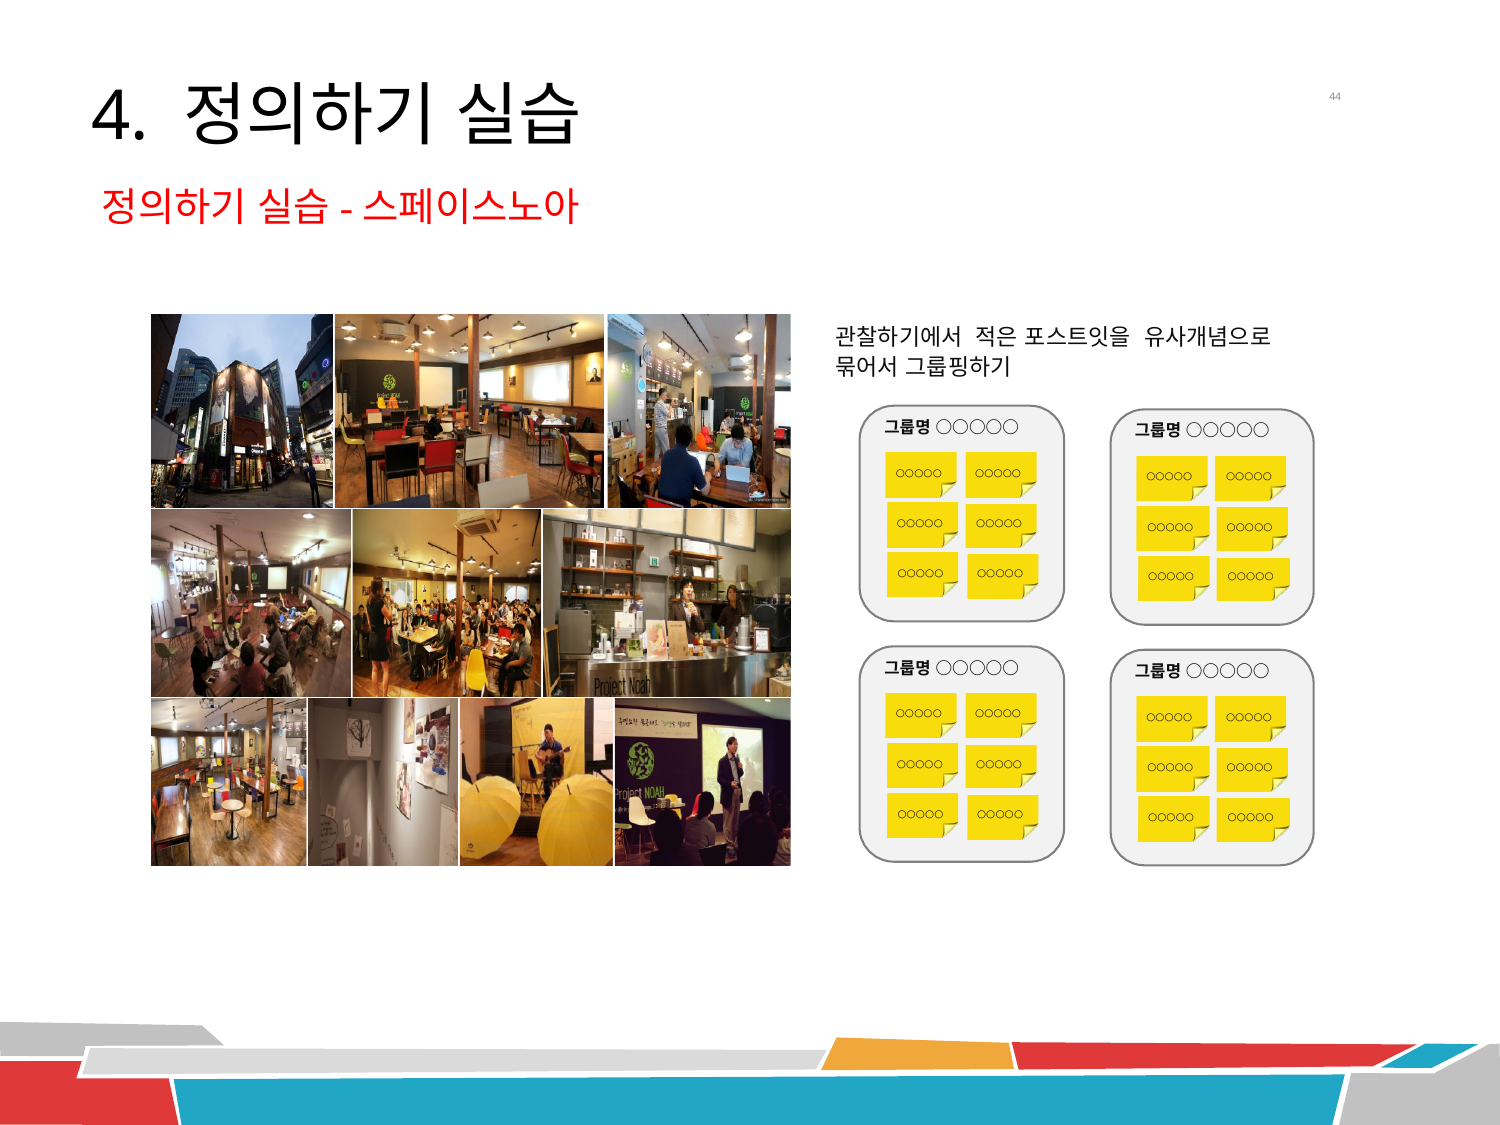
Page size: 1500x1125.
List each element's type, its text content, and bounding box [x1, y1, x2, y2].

text_box [1214, 456, 1287, 501]
text_box ○○○○○ [894, 706, 952, 720]
text_box ○○○○○ [1225, 760, 1283, 773]
text_box ○○○○○ [1146, 809, 1204, 823]
text_box [967, 554, 1039, 599]
text_box [965, 693, 1037, 738]
text_box [859, 646, 1065, 862]
text_box ○○○○○ [1226, 810, 1284, 823]
text_box [1136, 746, 1210, 792]
text_box [334, 314, 604, 508]
text_box [1216, 507, 1288, 551]
text_box ○○○○○ [1146, 569, 1204, 582]
text_box [1136, 696, 1208, 742]
text_box [887, 552, 959, 597]
text_box [1138, 556, 1210, 601]
text_box 관찰하기에서 적은 포스트잇을 유사개념으로 묶어서 그룹핑하기 [833, 322, 1317, 380]
text_box ○○○○○ [896, 806, 954, 820]
text_box ○○○○○ [974, 757, 1032, 770]
text_box ○○○○○ [895, 516, 953, 529]
text_box ○○○○○ [1145, 519, 1203, 533]
text_box [151, 509, 351, 697]
text_box ○○○○○ [1224, 709, 1282, 723]
text_box [885, 693, 957, 738]
text_box ○○○○○ [975, 807, 1033, 820]
text_box [1136, 506, 1210, 551]
text_box ○○○○○ [896, 566, 954, 579]
text_box [1110, 409, 1314, 625]
text_box [965, 504, 1037, 548]
text_box [965, 745, 1037, 788]
text_box [1214, 696, 1287, 742]
text_box ○○○○○ [1144, 709, 1202, 723]
text_box ○○○○○ [894, 465, 952, 479]
text_box 정의하기 실습-스페이스노아 [100, 206, 715, 230]
text_box [885, 452, 957, 498]
text_box 그룹명 ○○○○○ [882, 657, 1038, 678]
text_box [1216, 558, 1290, 601]
text_box [1216, 798, 1290, 842]
text_box 그룹명 ○○○○○ [1133, 420, 1289, 441]
text_box ○○○○○ [895, 757, 953, 770]
text_box [967, 795, 1039, 840]
text_box 그룹명 ○○○○○ [1133, 660, 1289, 681]
text_box ○○○○○ [1224, 469, 1282, 482]
text_box 4. 정의하기 실습 [76, 17, 1500, 206]
text_box [1138, 796, 1210, 842]
text_box [1216, 748, 1288, 792]
text_box [887, 502, 959, 548]
text_box [151, 698, 791, 867]
text_box [887, 793, 959, 838]
text_box ○○○○○ [973, 706, 1031, 720]
text_box [607, 314, 791, 508]
text_box [965, 452, 1037, 498]
text_box ○○○○○ [1144, 469, 1202, 482]
text_box ○○○○○ [1225, 519, 1283, 533]
text_box ○○○○○ [974, 516, 1032, 529]
text_box ○○○○○ [975, 566, 1033, 579]
text_box [1110, 649, 1314, 866]
text_box [352, 509, 791, 697]
text_box [887, 743, 959, 788]
text_box [1136, 456, 1208, 501]
text_box [859, 405, 1065, 622]
text_box ○○○○○ [973, 465, 1031, 479]
text_box ○○○○○ [1226, 569, 1284, 583]
text_box 그룹명 ○○○○○ [882, 416, 1038, 437]
text_box ○○○○○ [1145, 759, 1203, 773]
text_box [151, 314, 333, 508]
